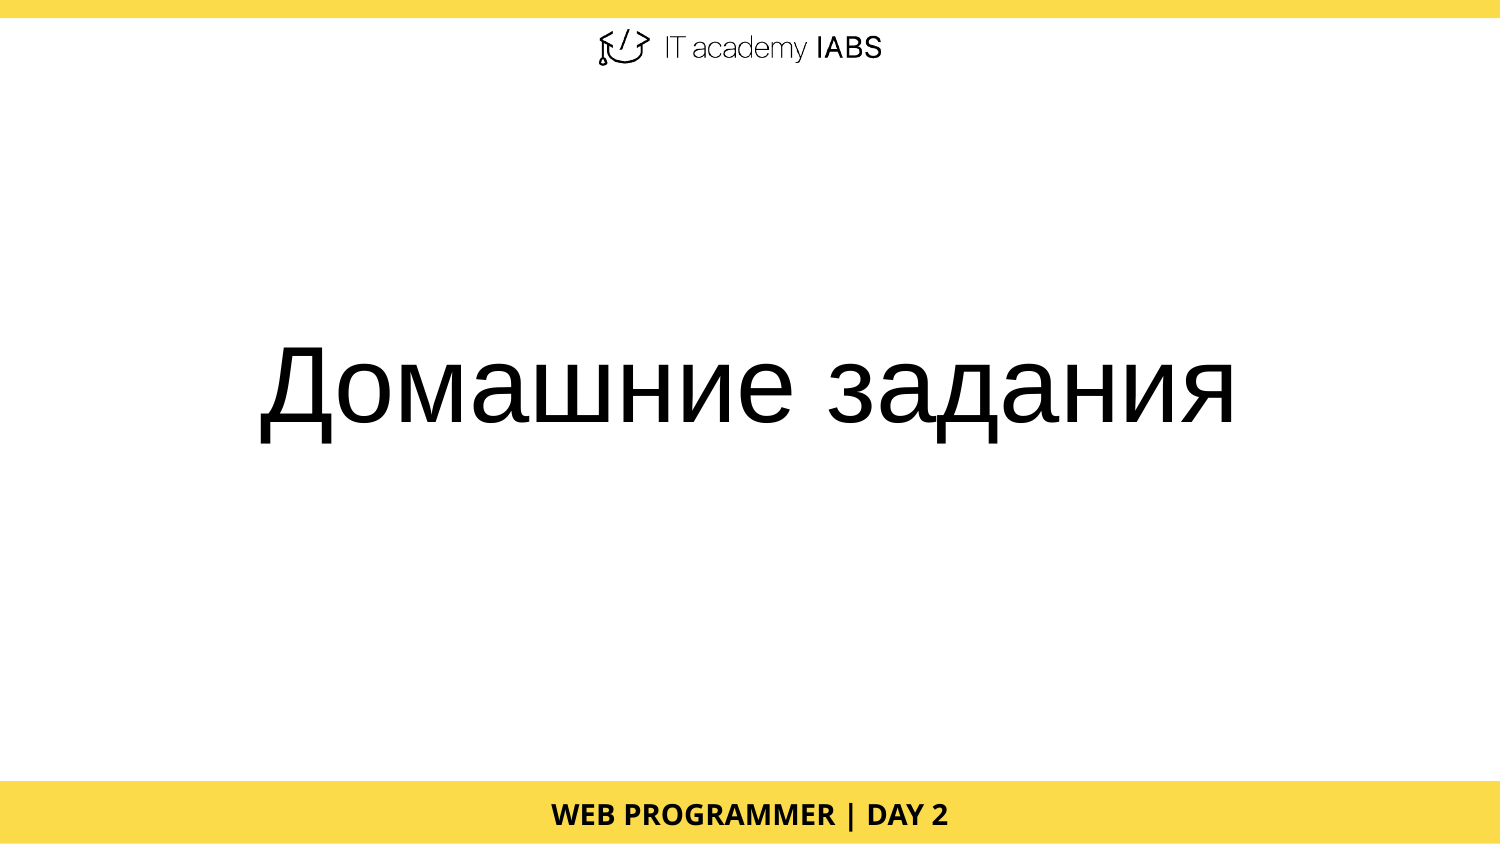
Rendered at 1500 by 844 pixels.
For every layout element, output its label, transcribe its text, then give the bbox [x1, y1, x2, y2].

text_box WEB PROGRAMMER | DAY 2 [340, 781, 1160, 844]
text_box [0, 781, 340, 844]
text_box [1160, 781, 1500, 844]
title Домашние задания [51, 122, 1449, 459]
text_box [0, 0, 1500, 19]
picture [591, 17, 887, 71]
